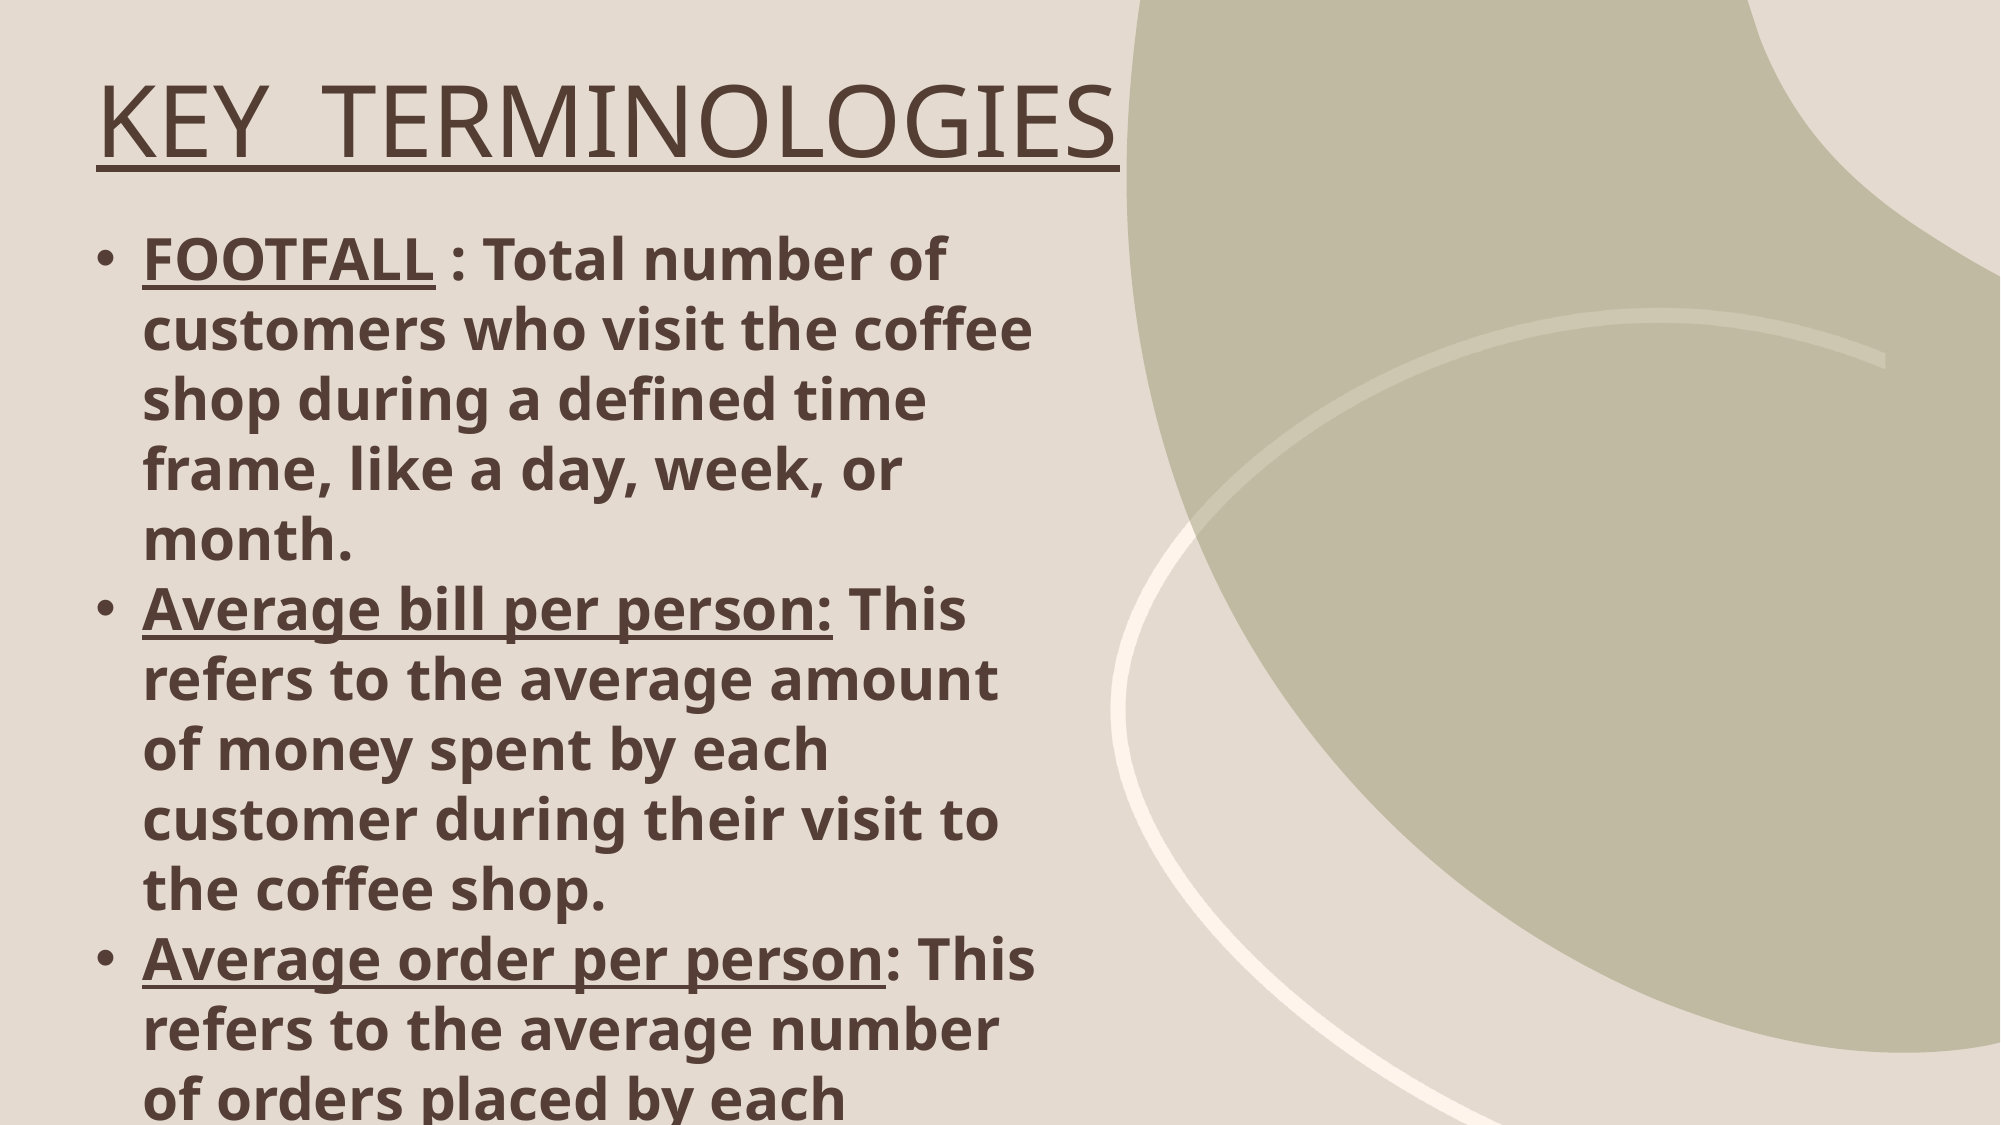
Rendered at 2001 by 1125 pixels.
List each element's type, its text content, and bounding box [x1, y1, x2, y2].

picture [1110, 307, 1886, 1125]
text_box FOOTFALL : Total number of customers who visit the coffee shop during a defined time frame, like a day, week, or month. Average bill per person: This refers to the average amount of money spent by each customer during their visit to the coffee shop. Average order per person: This refers to the average number of orders placed by each customer during their visit to the coffee shop [80, 215, 1065, 1125]
title KEY TERMINOLOGIES [80, 0, 1213, 261]
